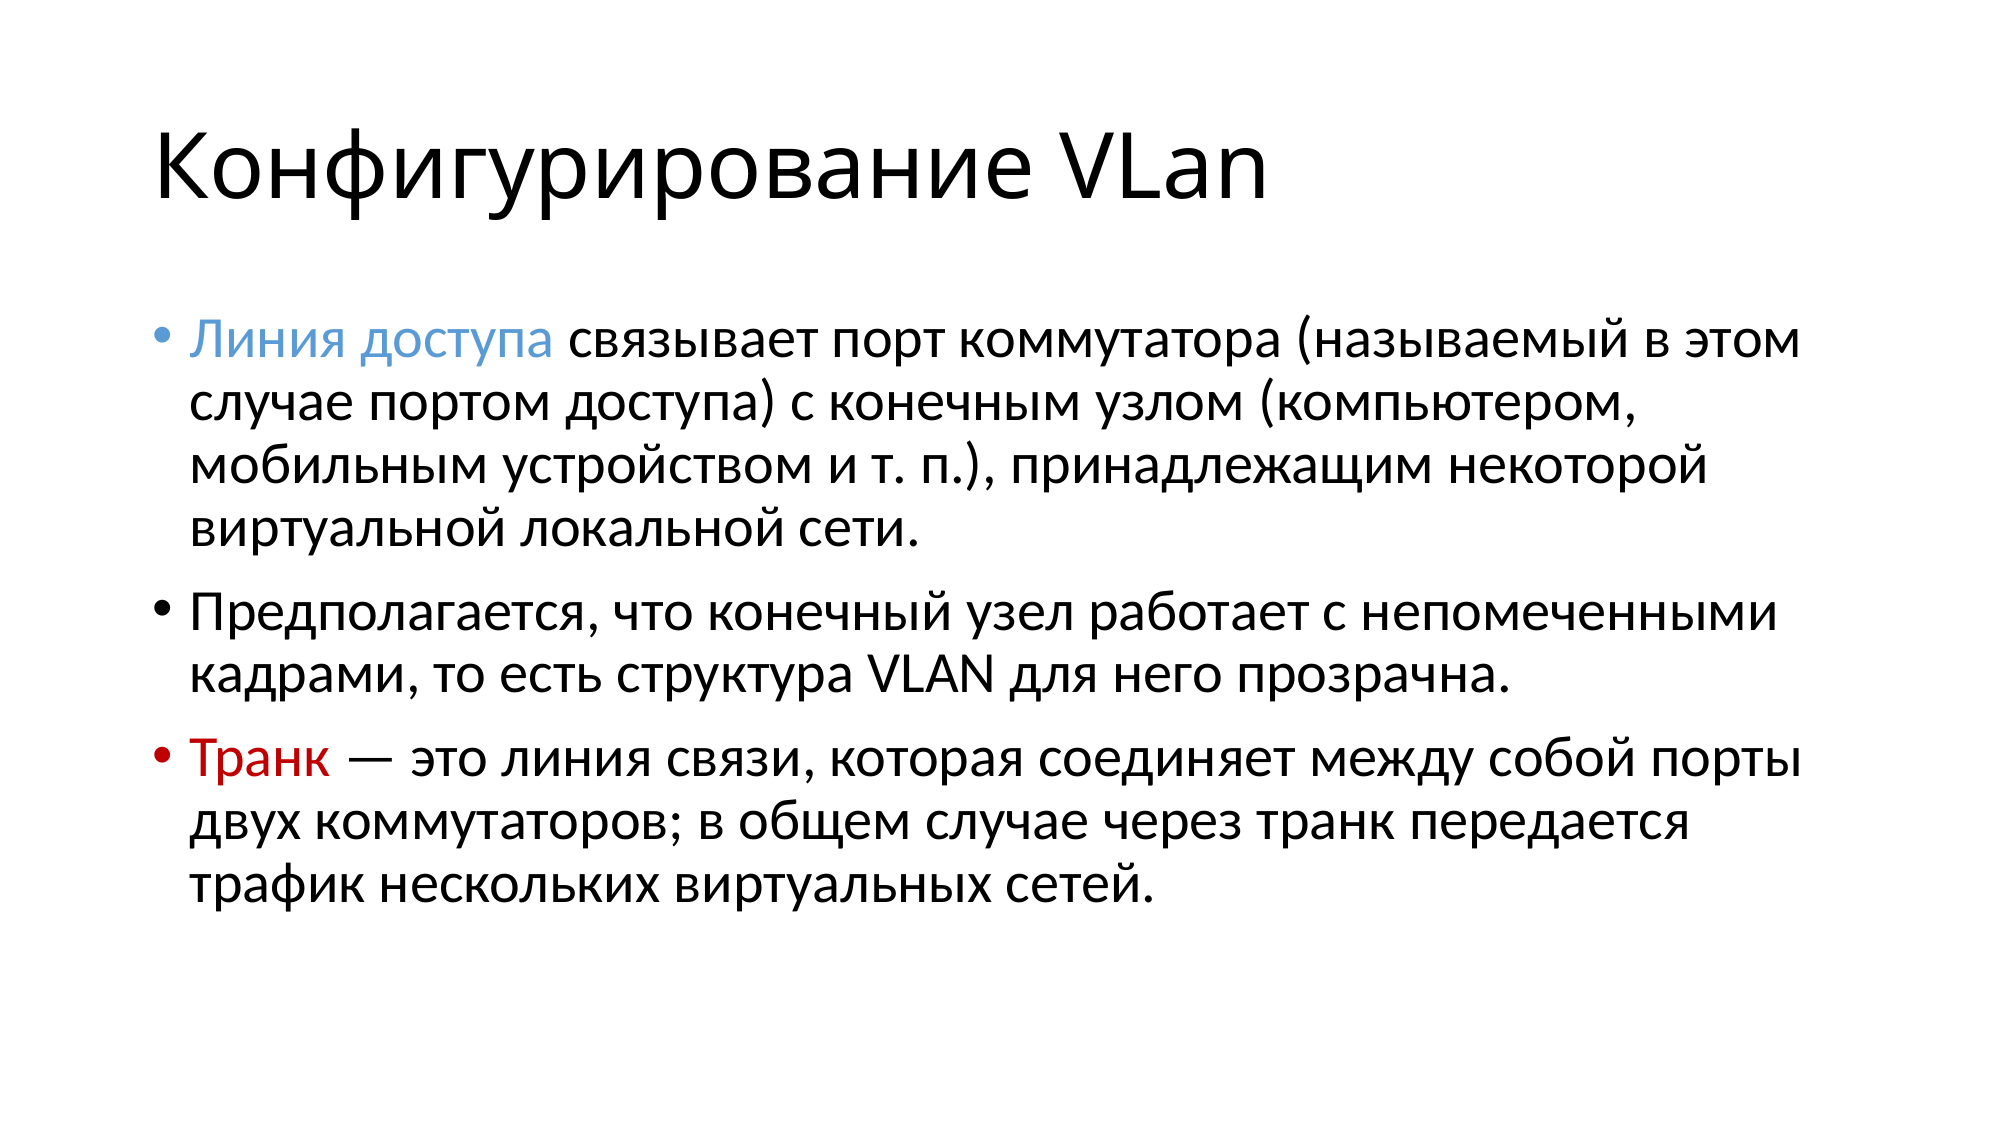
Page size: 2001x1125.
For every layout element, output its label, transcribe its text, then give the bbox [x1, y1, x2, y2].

title Конфигурирование VLan [137, 59, 1863, 278]
list Линия доступа связывает порт коммутатора (называемый в этом случае портом доступа) с конечным узлом (компьютером, мобильным устройством и т. п.), принадлежащим некоторой виртуальной локальной сети. Предполагается, что конечный узел работает с непомеченными кадрами, то есть структура VLAN для него прозрачна. Транк — это линия связи, которая соединяет между собой порты двух коммутаторов; в общем случае через транк передается трафик нескольких виртуальных сетей. [137, 299, 1863, 1014]
